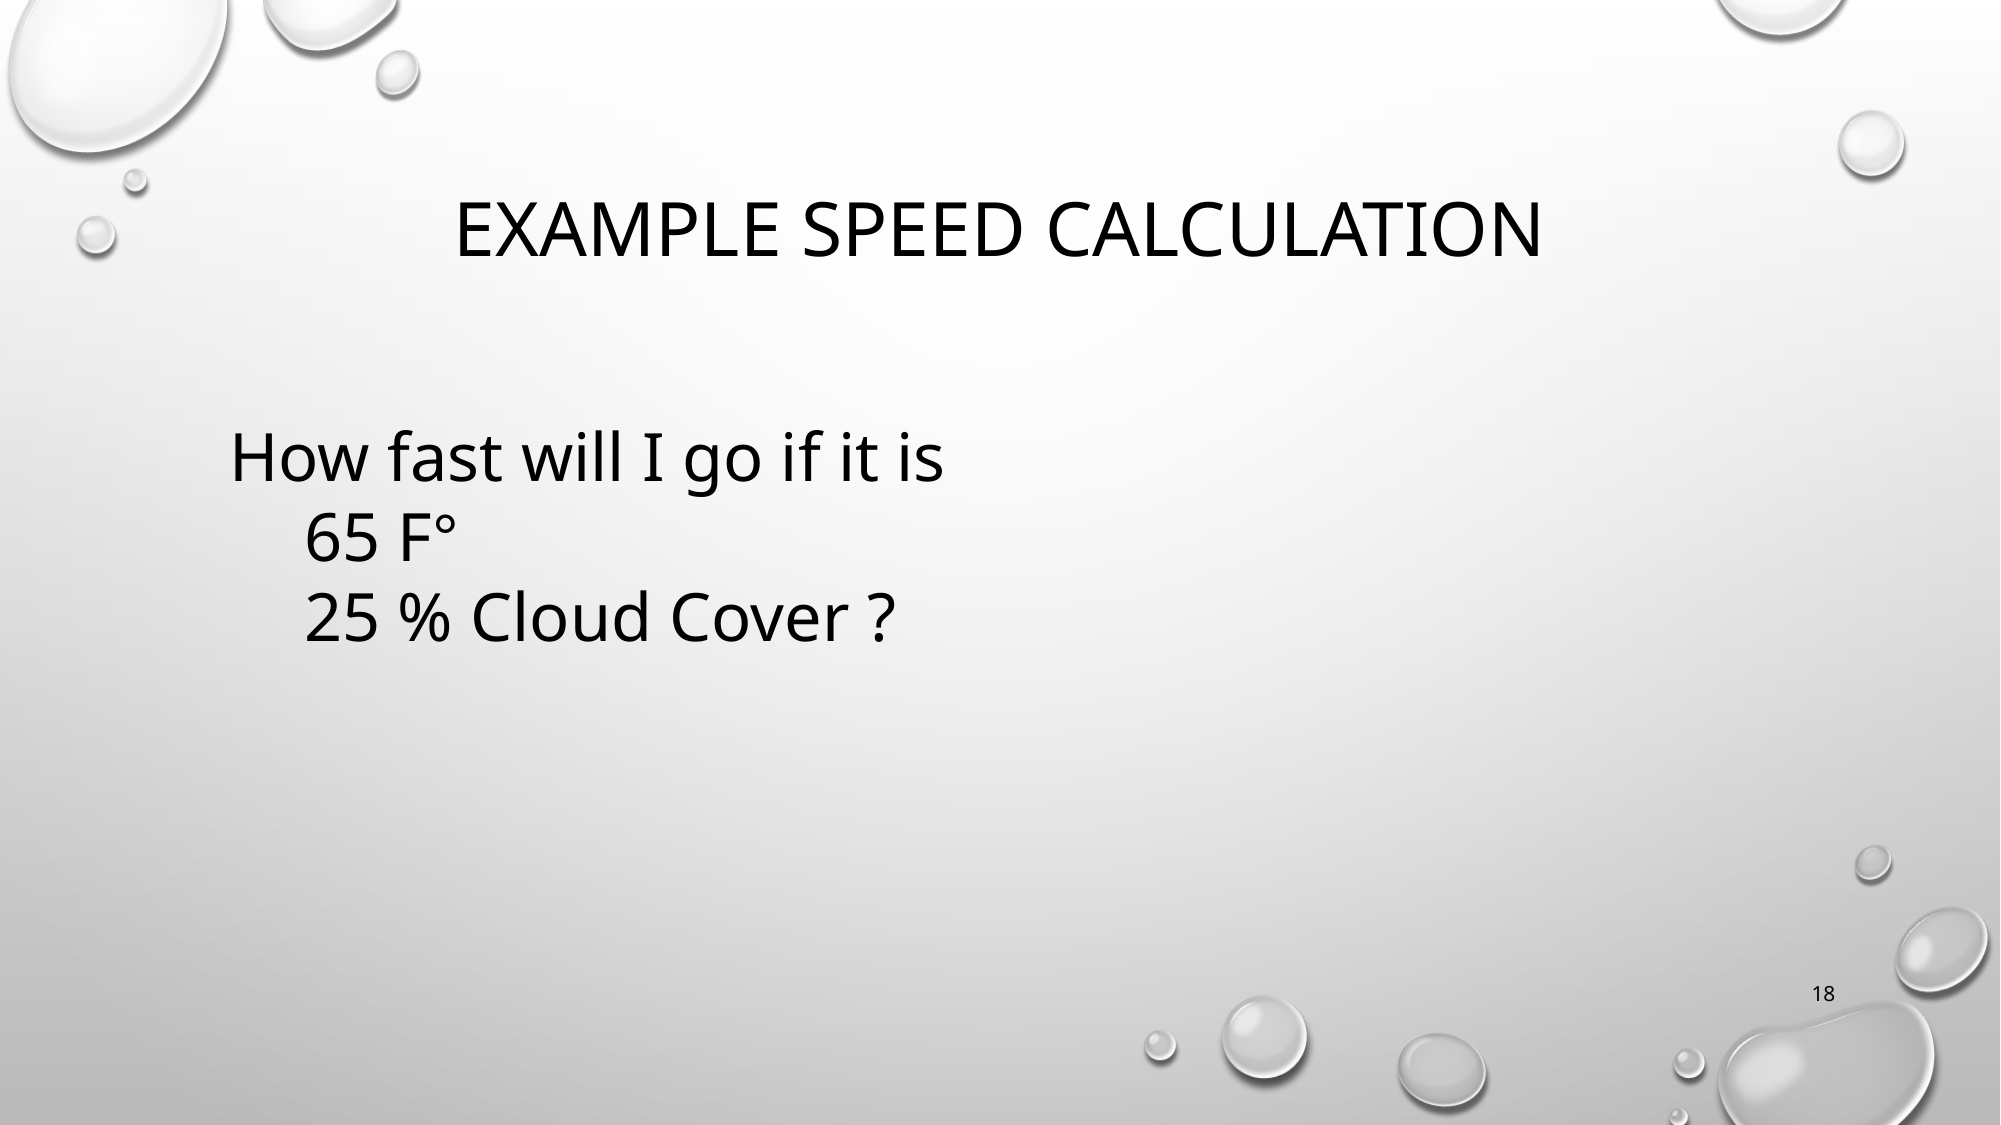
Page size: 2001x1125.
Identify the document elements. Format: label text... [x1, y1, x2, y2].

list [149, 388, 1851, 950]
picture [0, 0, 2000, 1125]
title Example Speed Calculation [149, 101, 1851, 364]
slide_number 18 [1724, 965, 1851, 1025]
